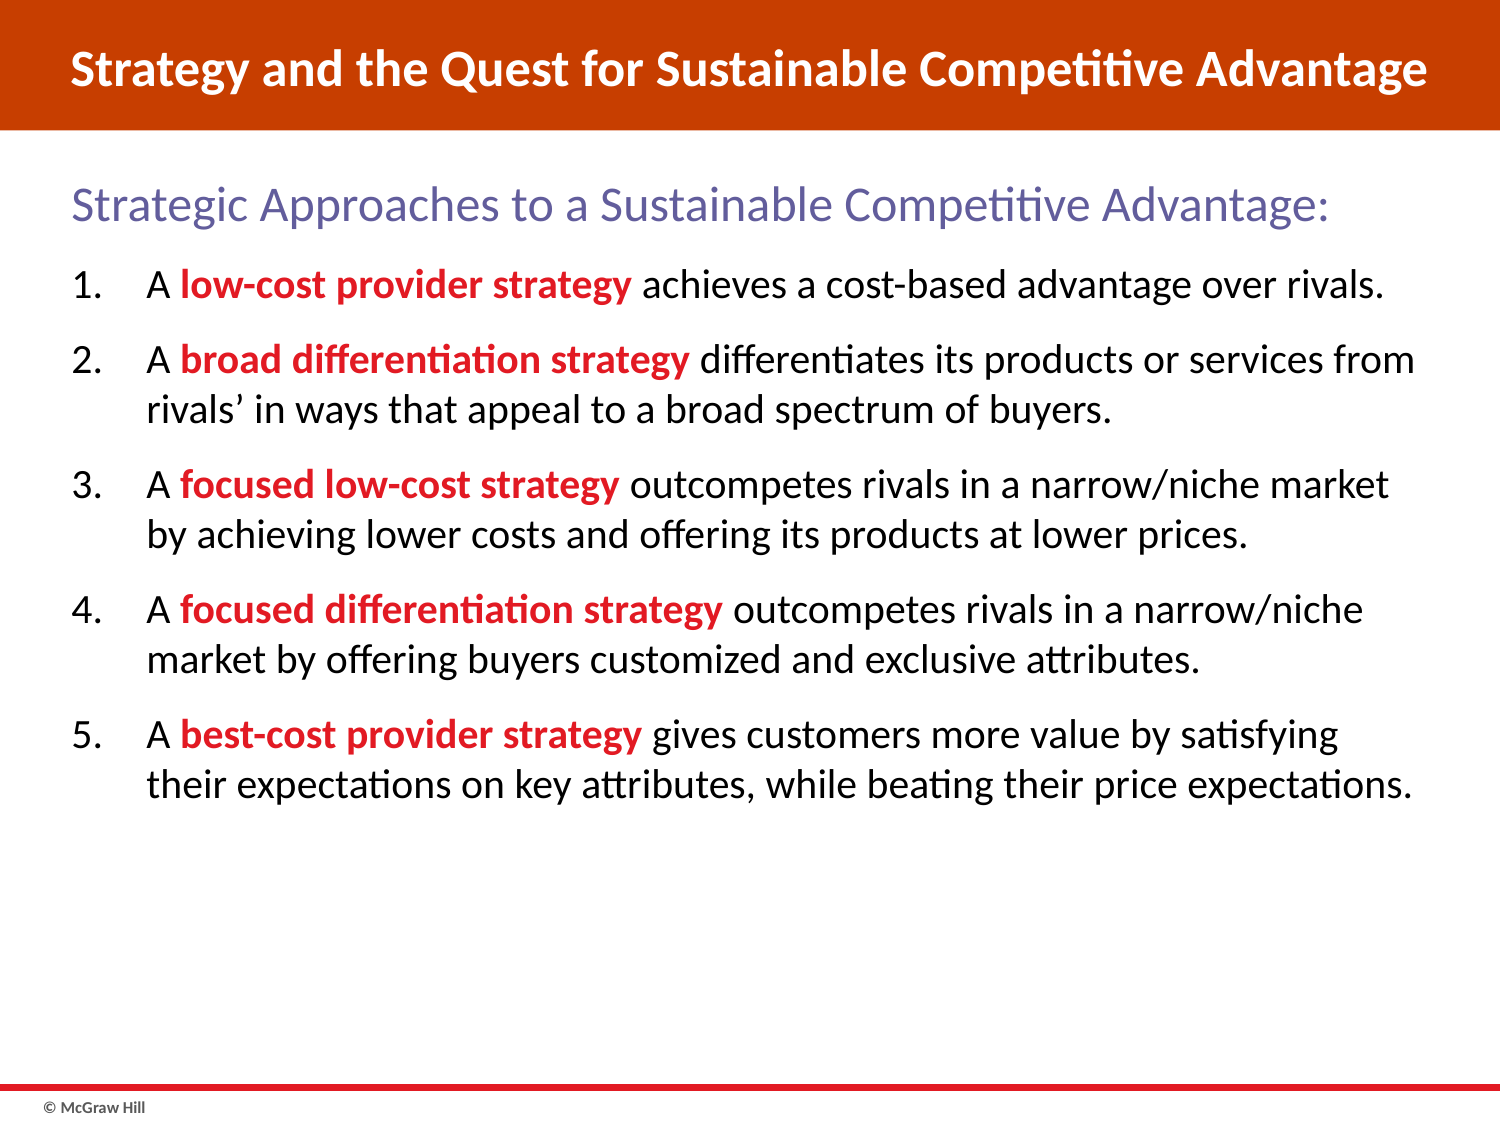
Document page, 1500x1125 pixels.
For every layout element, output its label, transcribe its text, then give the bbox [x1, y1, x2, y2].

list Strategic Approaches to a Sustainable Competitive Advantage: A low-cost provider strategy achieves a cost-based advantage over rivals. A broad differentiation strategy differentiates its products or services from rivals’ in ways that appeal to a broad spectrum of buyers. A focused low-cost strategy outcompetes rivals in a narrow/niche market by achieving lower costs and offering its products at lower prices. A focused differentiation strategy outcompetes rivals in a narrow/niche market by offering buyers customized and exclusive attributes. A best-cost provider strategy gives customers more value by satisfying their expectations on key attributes, while beating their price expectations. [56, 164, 1444, 1028]
title Strategy and the Quest for Sustainable Competitive Advantage [0, 0, 1500, 131]
